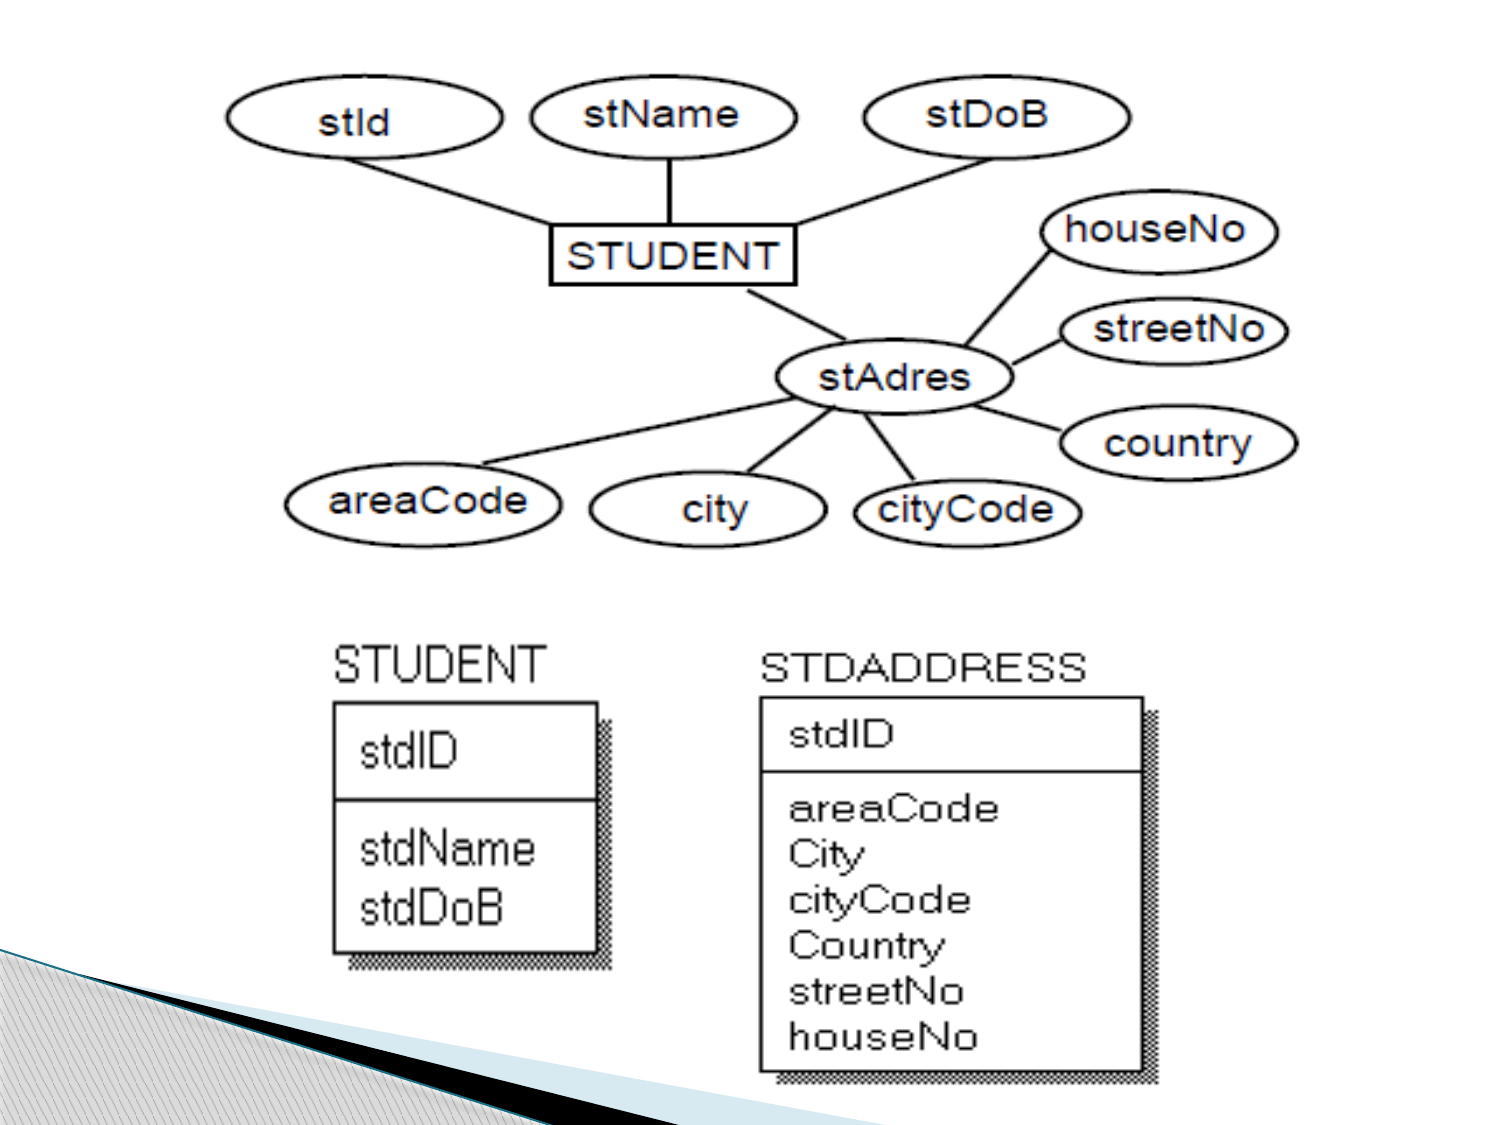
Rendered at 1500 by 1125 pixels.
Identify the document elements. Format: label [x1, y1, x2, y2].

picture [324, 624, 616, 976]
picture [749, 637, 1163, 1088]
picture [212, 62, 1351, 563]
